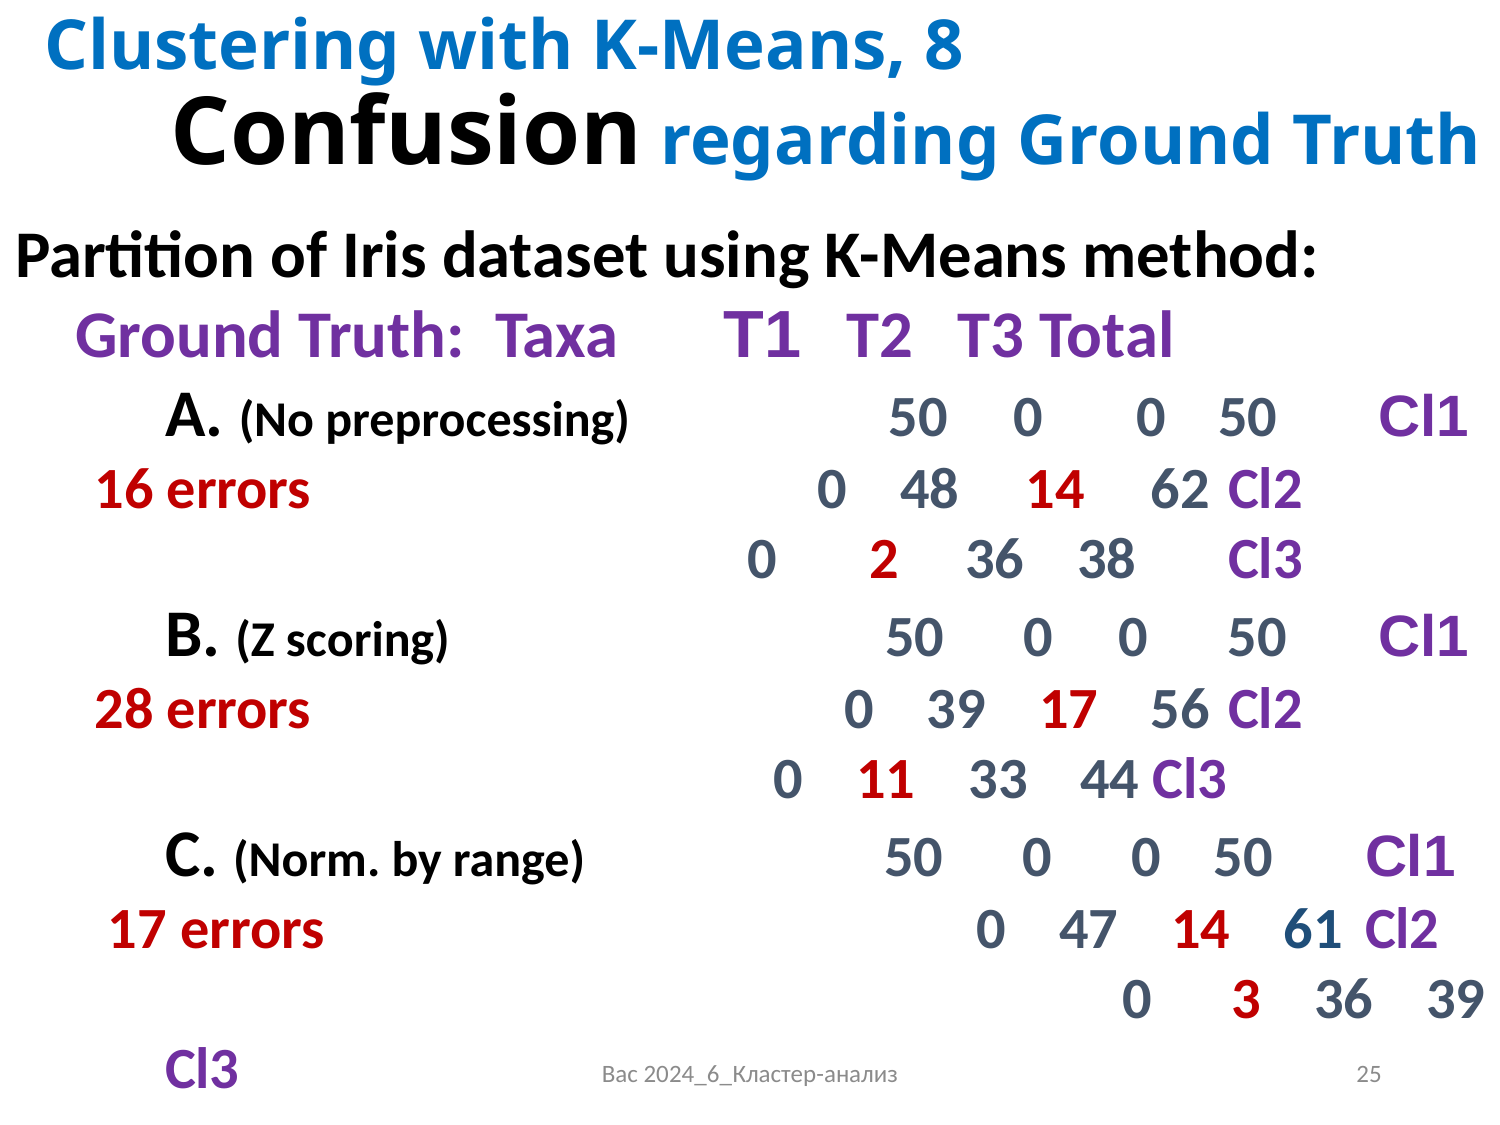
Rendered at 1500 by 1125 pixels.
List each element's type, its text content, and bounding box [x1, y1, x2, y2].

text_box Partition of Iris dataset using K-Means method: Ground Truth: Taxa T1 T2 T3 Total A. (No preprocessing) 50 0 0 50 Cl1 16 errors 0 48 14 62 Cl2 0 2 36 38 Cl3 B. (Z scoring) 50 0 0 50 Cl1 28 errors 0 39 17 56 Cl2 0 11 33 44 Cl3 C. (Norm. by range) 50 0 0 50 Cl1 17 errors 0 47 14 61 Cl2 0 3 36 39 Cl3 [0, 202, 1500, 1125]
title Clustering with K-Means, 8 Confusion regarding Ground Truth [29, 0, 1500, 195]
